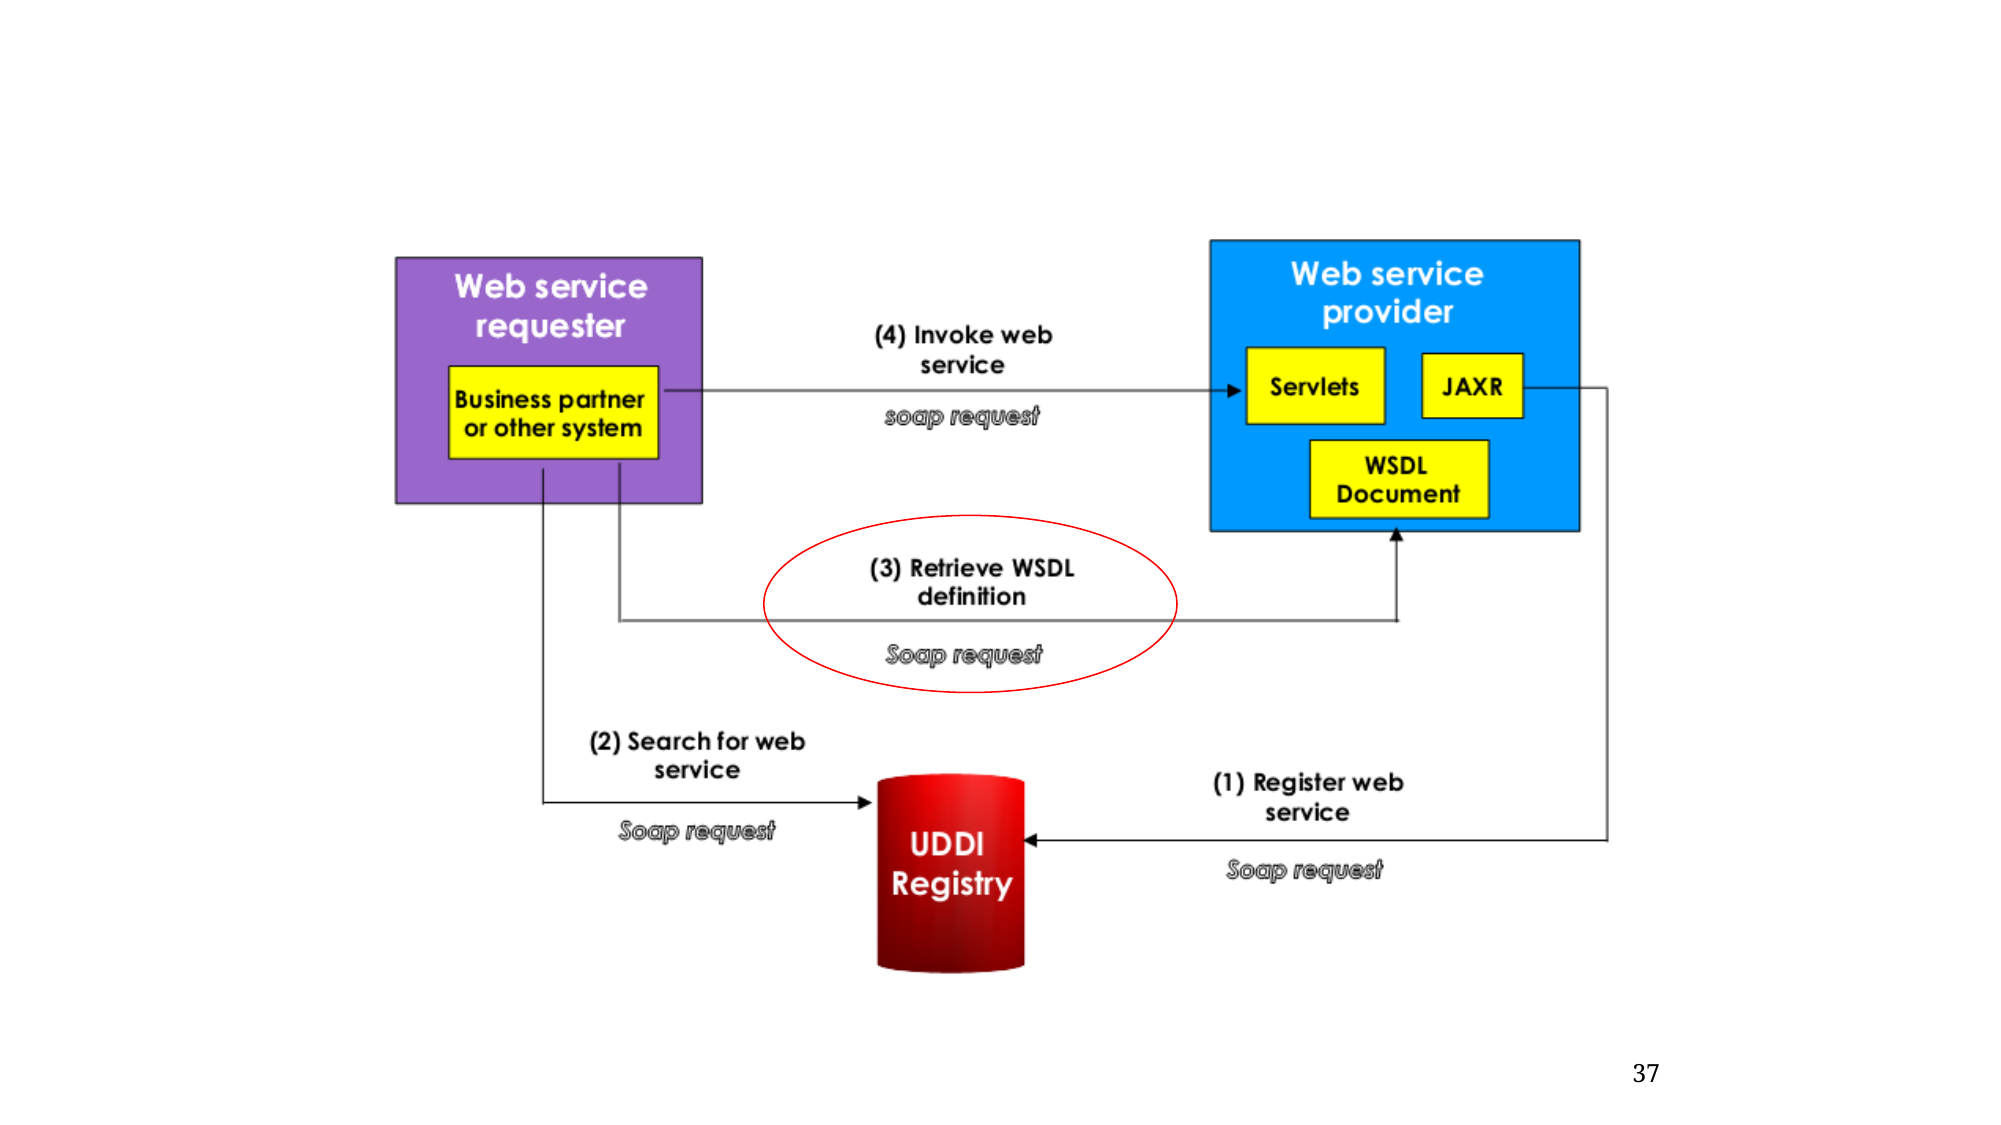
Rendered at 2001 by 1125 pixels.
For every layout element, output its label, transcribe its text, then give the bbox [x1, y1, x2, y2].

picture [385, 233, 1622, 988]
text_box 37 [1325, 1024, 1675, 1100]
